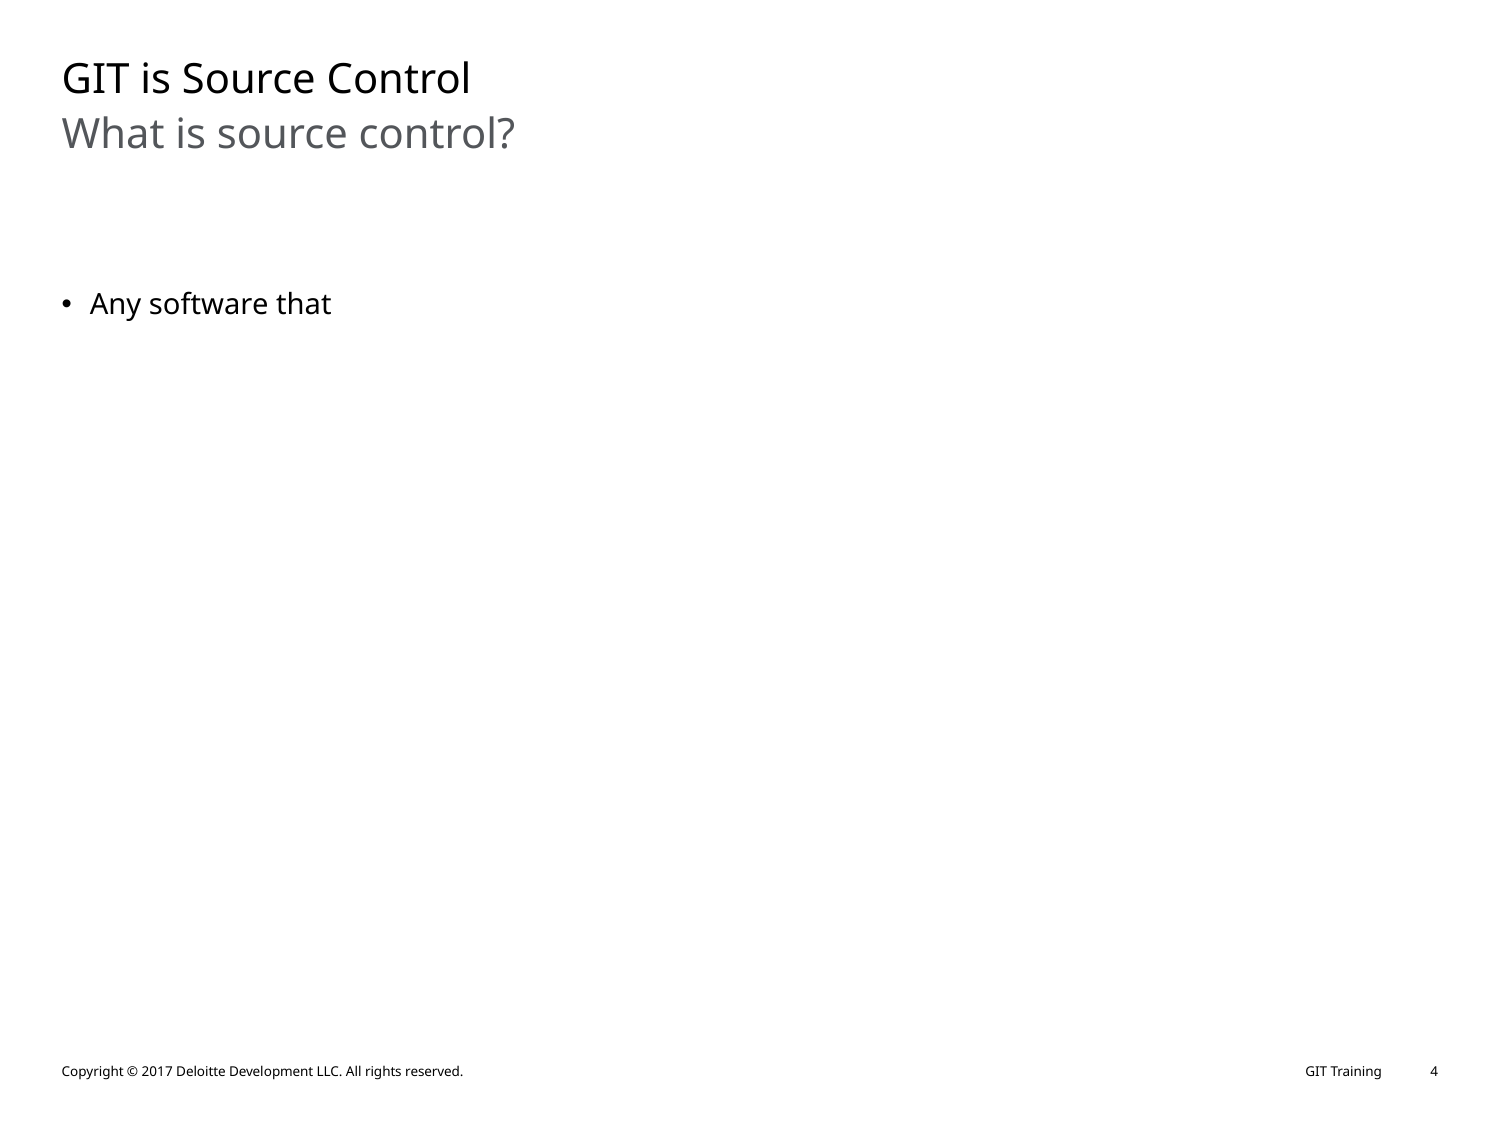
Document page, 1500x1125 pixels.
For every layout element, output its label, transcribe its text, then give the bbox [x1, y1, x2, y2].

text_box Any software that [61, 285, 1391, 321]
list What is source control? [61, 107, 1439, 232]
title GIT is Source Control [61, 52, 1439, 107]
